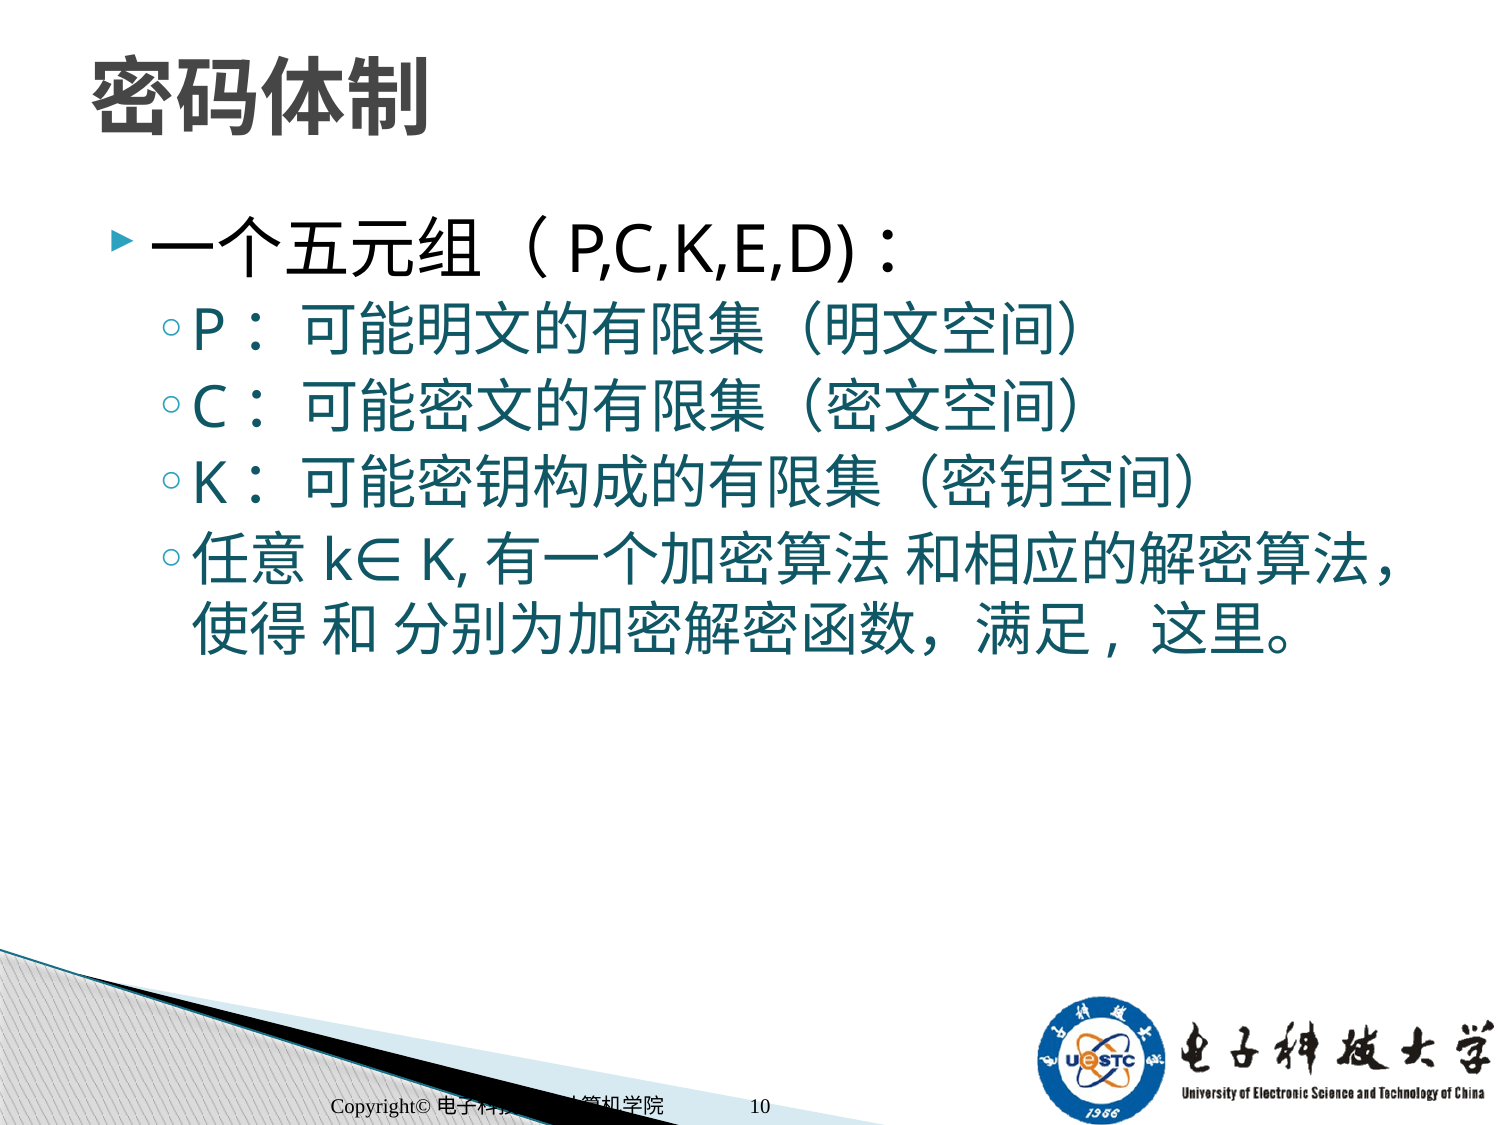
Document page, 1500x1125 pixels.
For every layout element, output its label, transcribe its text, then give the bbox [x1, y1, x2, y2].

title 密码体制 [75, 0, 1425, 188]
picture [1037, 995, 1495, 1125]
slide_number 10 [701, 1051, 786, 1125]
footer Copyright©电子科技大学计算机学院 [293, 1051, 680, 1125]
text_box [0, 953, 310, 1051]
